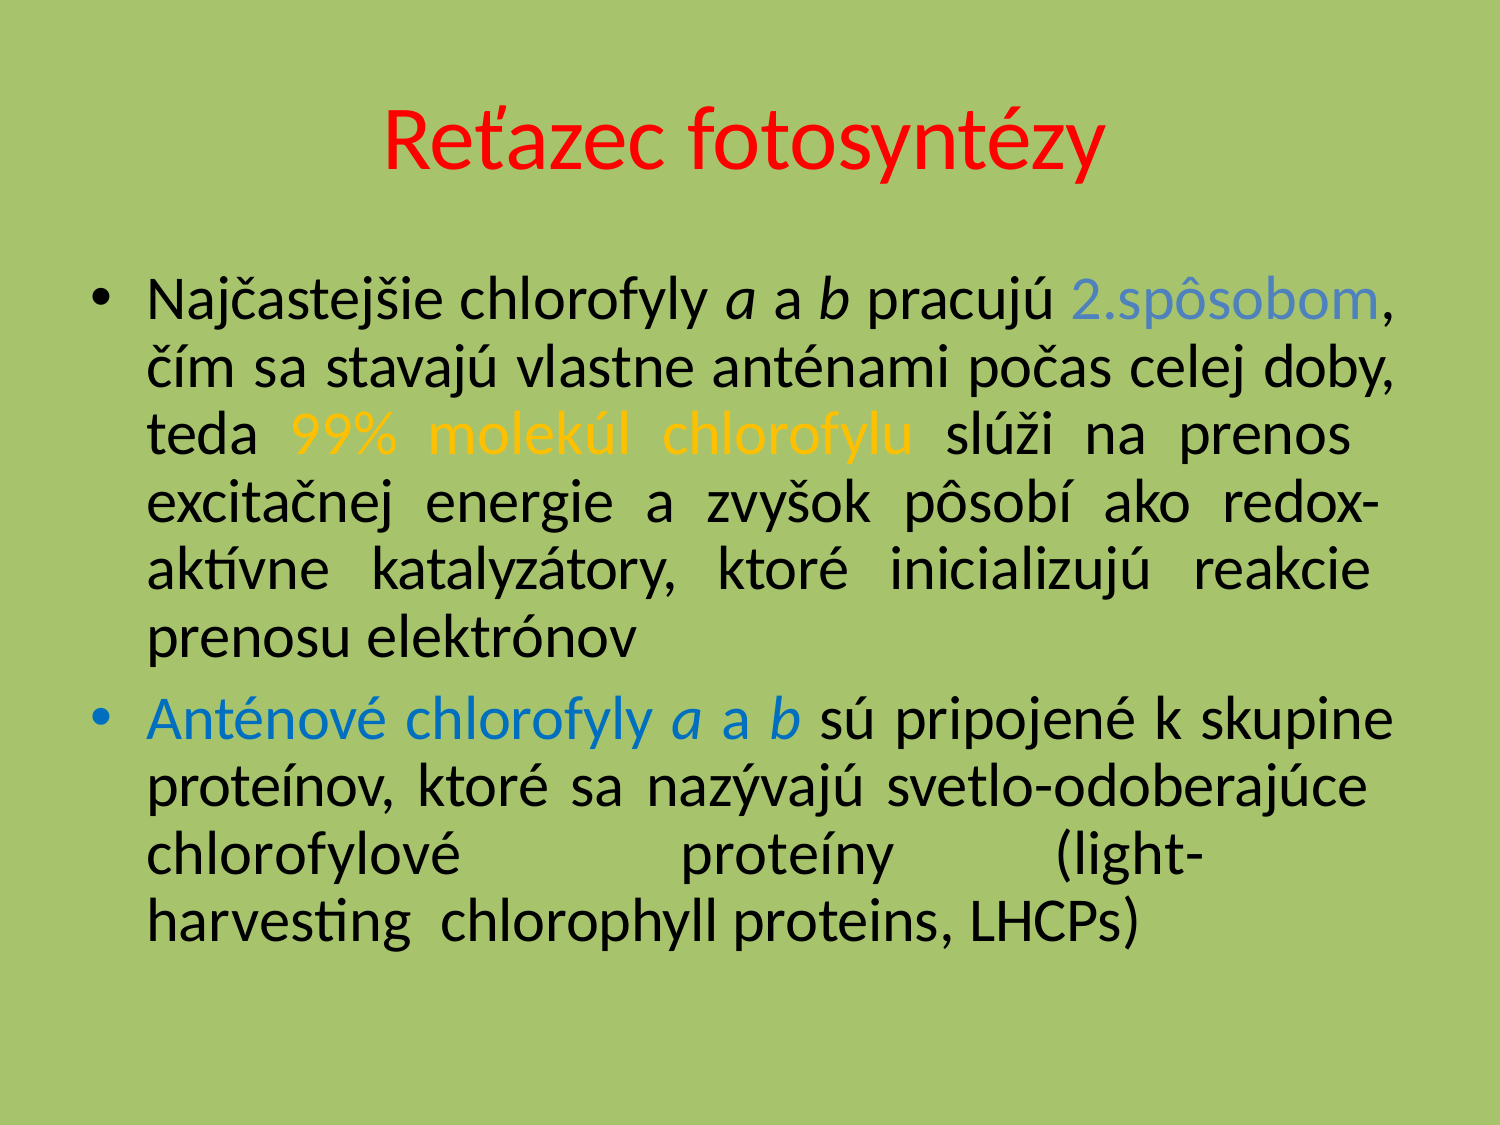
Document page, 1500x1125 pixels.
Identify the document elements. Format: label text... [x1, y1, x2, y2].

text_box Najčastejšie chlorofyly a a b pracujú 2.spôsobom, čím sa stavajú vlastne anténami počas celej doby, teda 99% molekúl chlorofylu slúži na prenos excitačnej energie a zvyšok pôsobí ako redox- aktívne katalyzátory, ktoré inicializujú reakcie prenosu elektrónov Anténové chlorofyly a a b sú pripojené k skupine proteínov, ktoré sa nazývajú svetlo-odoberajúce chlorofylové proteíny (light-harvesting chlorophyll proteins, LHCPs) [87, 256, 1413, 956]
title Reťazec fotosyntézy [379, 75, 1121, 266]
